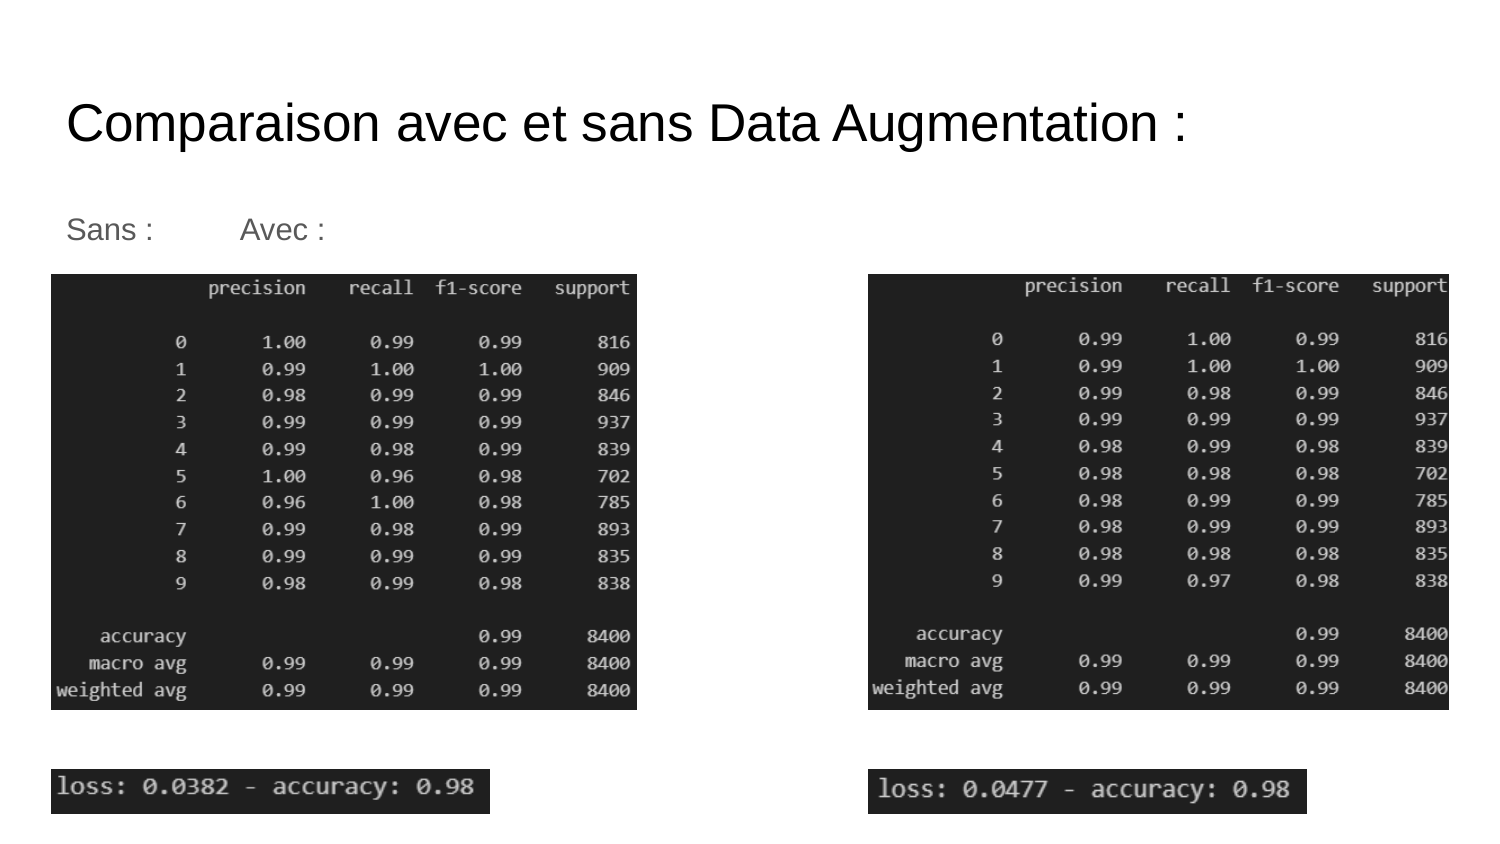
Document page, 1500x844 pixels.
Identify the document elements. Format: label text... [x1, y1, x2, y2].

title Comparaison avec et sans Data Augmentation : [51, 72, 1449, 167]
picture [868, 769, 1308, 814]
picture [50, 769, 490, 814]
list Sans : Avec : Test : [51, 189, 1449, 835]
picture [50, 274, 637, 710]
picture [868, 274, 1450, 710]
